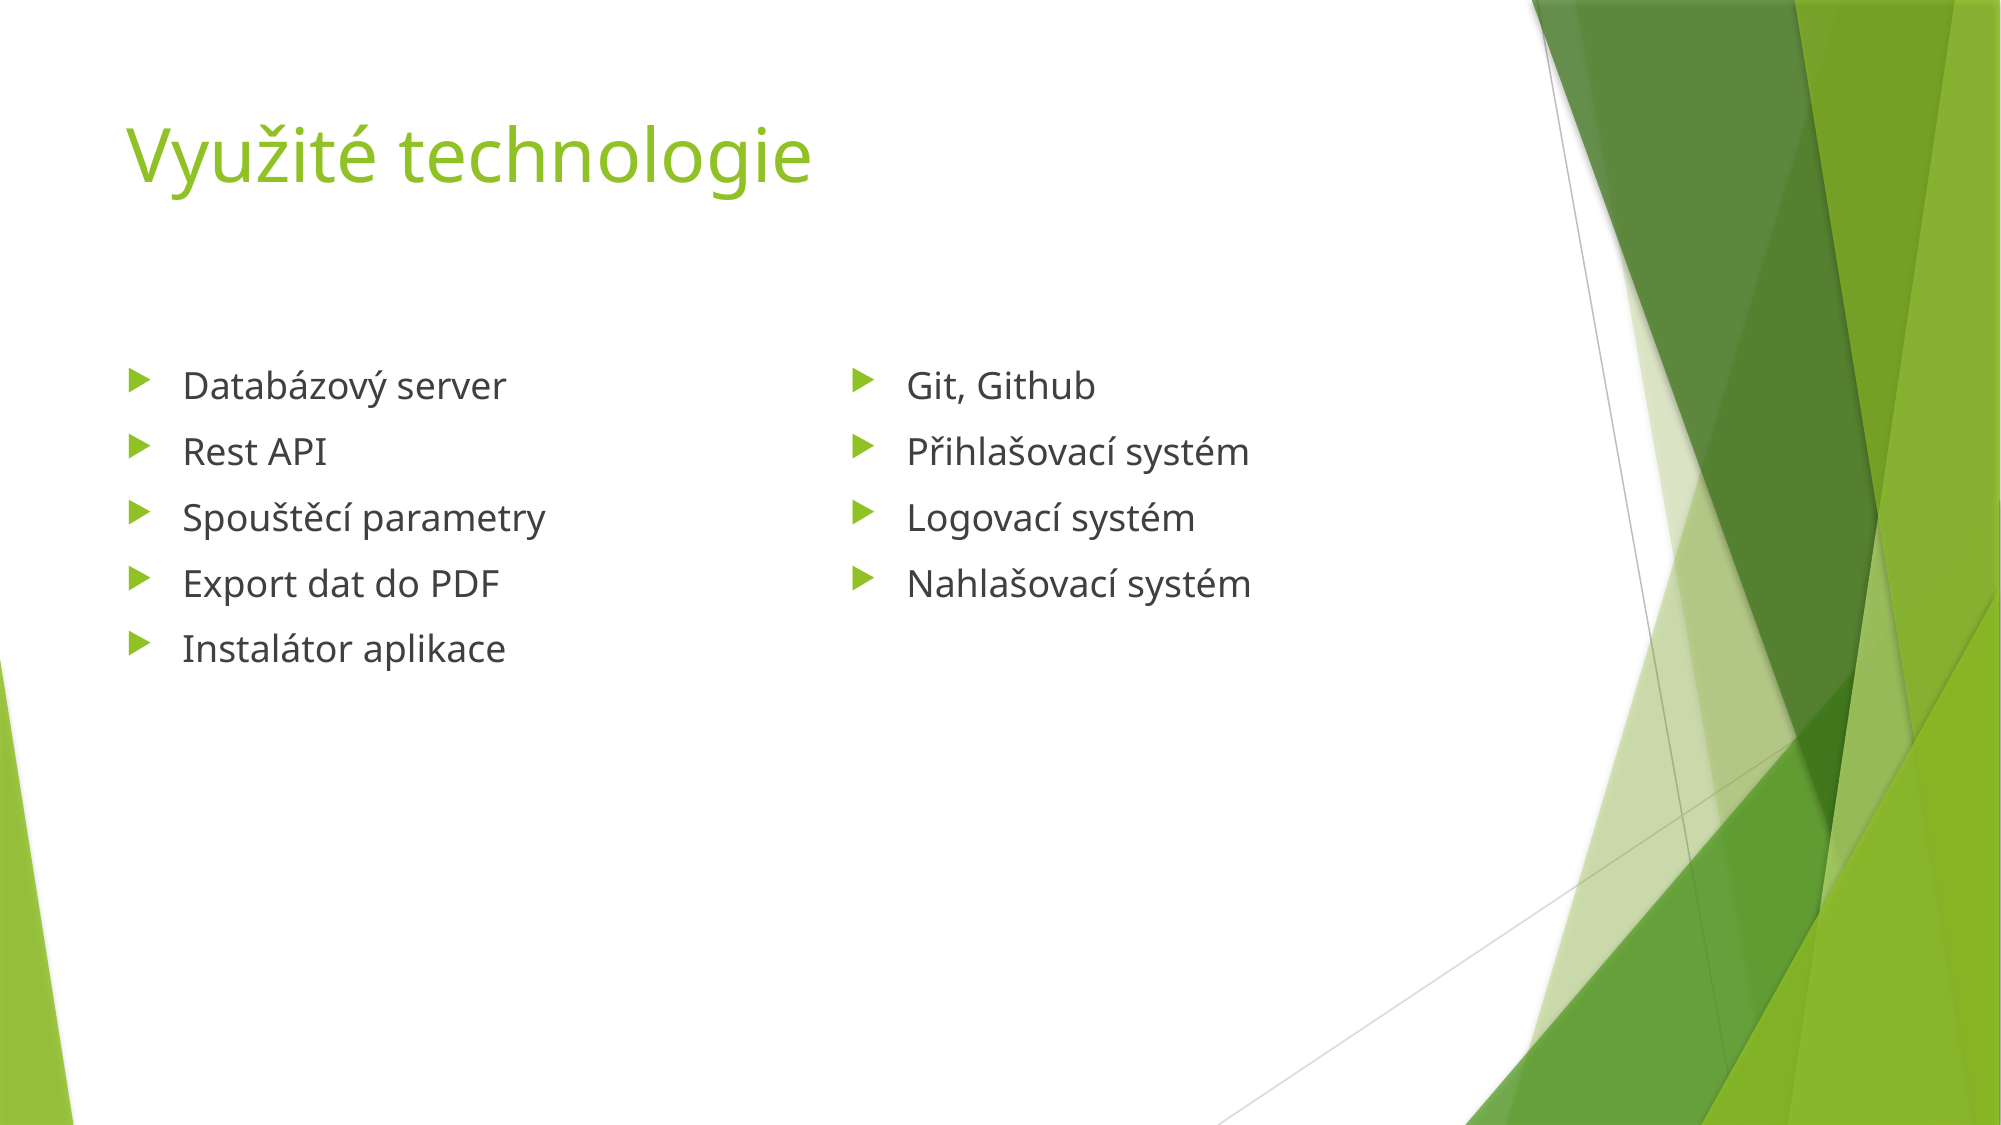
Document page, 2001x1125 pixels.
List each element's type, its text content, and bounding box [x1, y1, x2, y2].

list Databázový server Rest API Spouštěcí parametry Export dat do PDF Instalátor aplikace [111, 354, 798, 992]
list Git, Github Přihlašovací systém Logovací systém Nahlašovací systém [834, 354, 1522, 992]
title Využité technologie [111, 99, 1522, 317]
